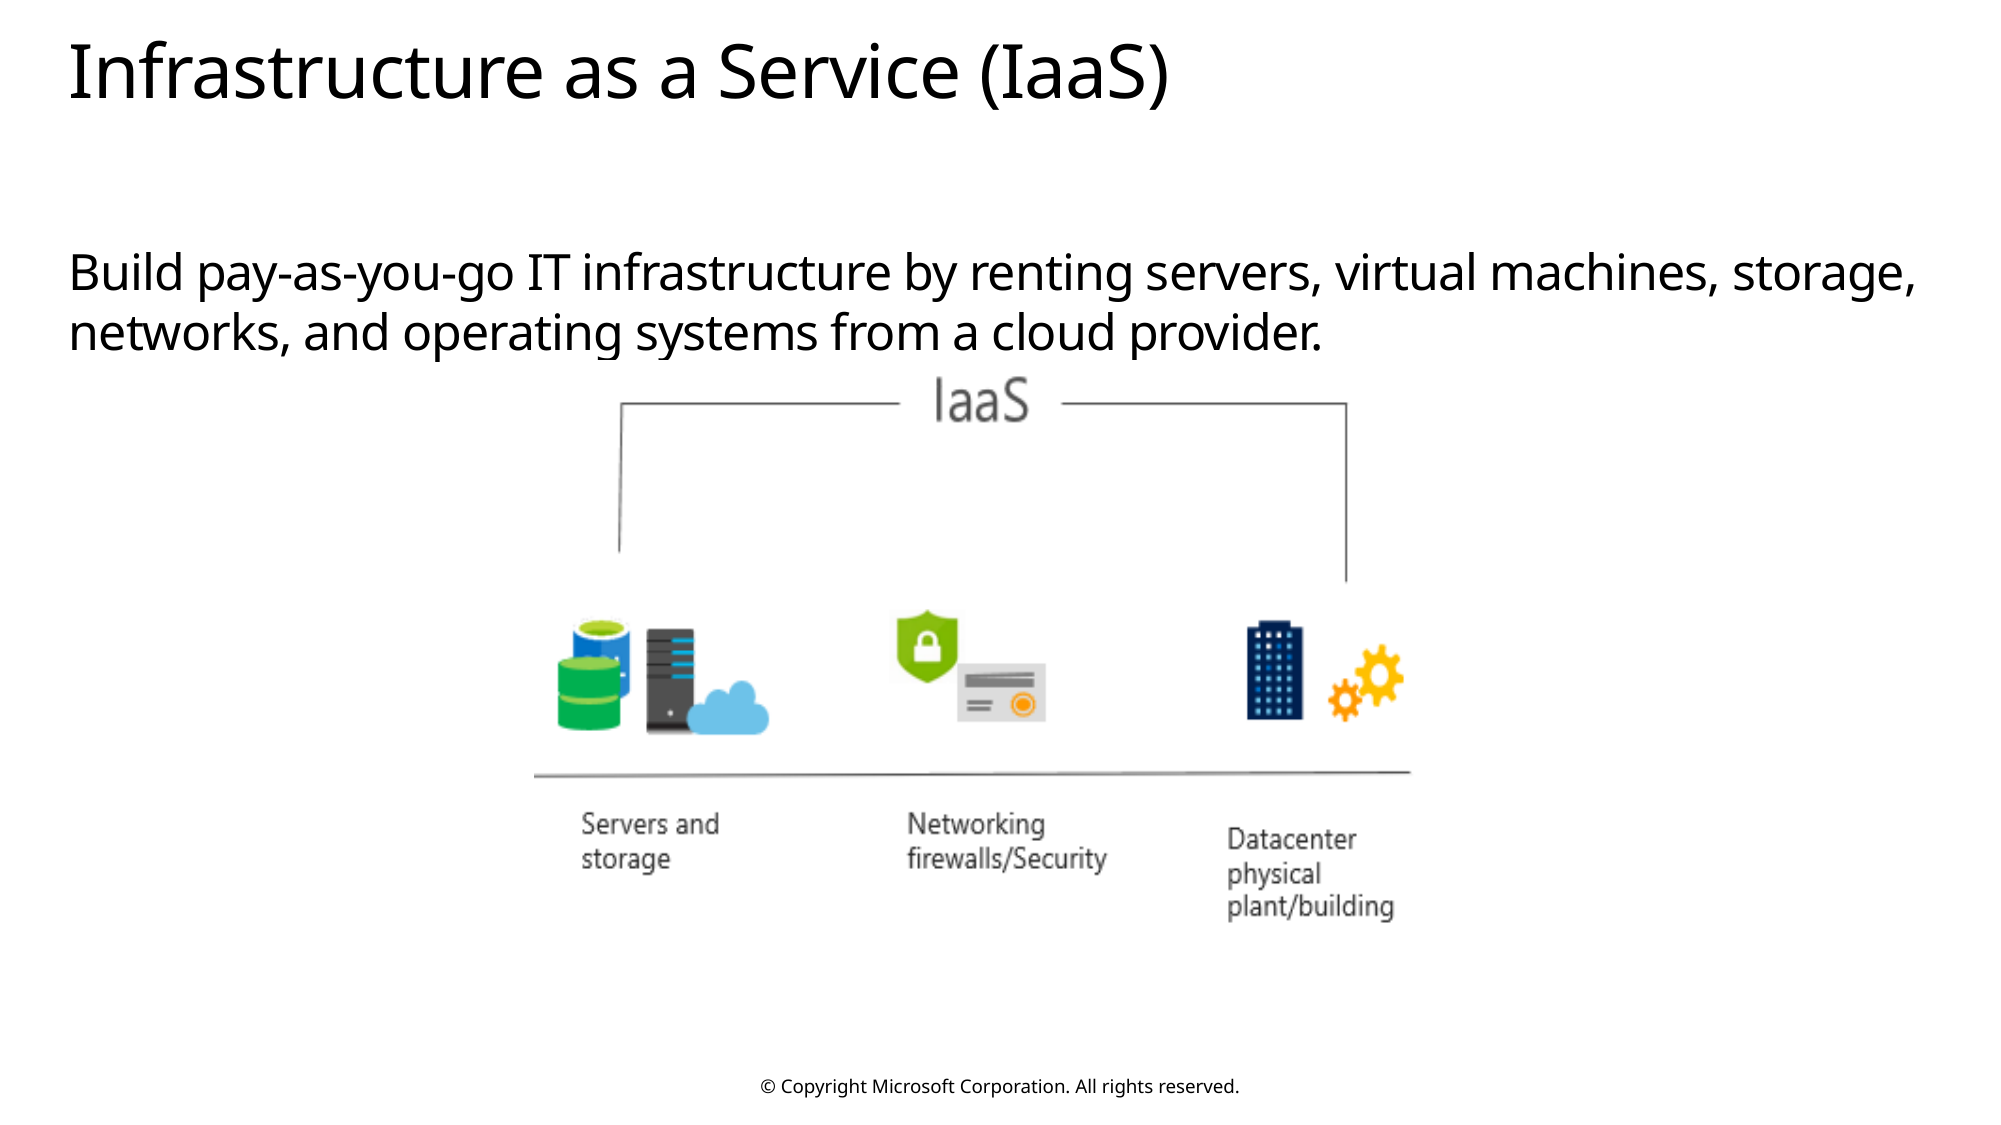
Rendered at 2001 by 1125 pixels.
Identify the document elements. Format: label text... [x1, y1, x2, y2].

title Infrastructure as a Service (IaaS) [68, 33, 1930, 139]
picture [534, 360, 1421, 939]
list Build pay-as-you-go IT infrastructure by renting servers, virtual machines, storage, networks, and operating systems from a cloud provider. [68, 233, 1968, 445]
